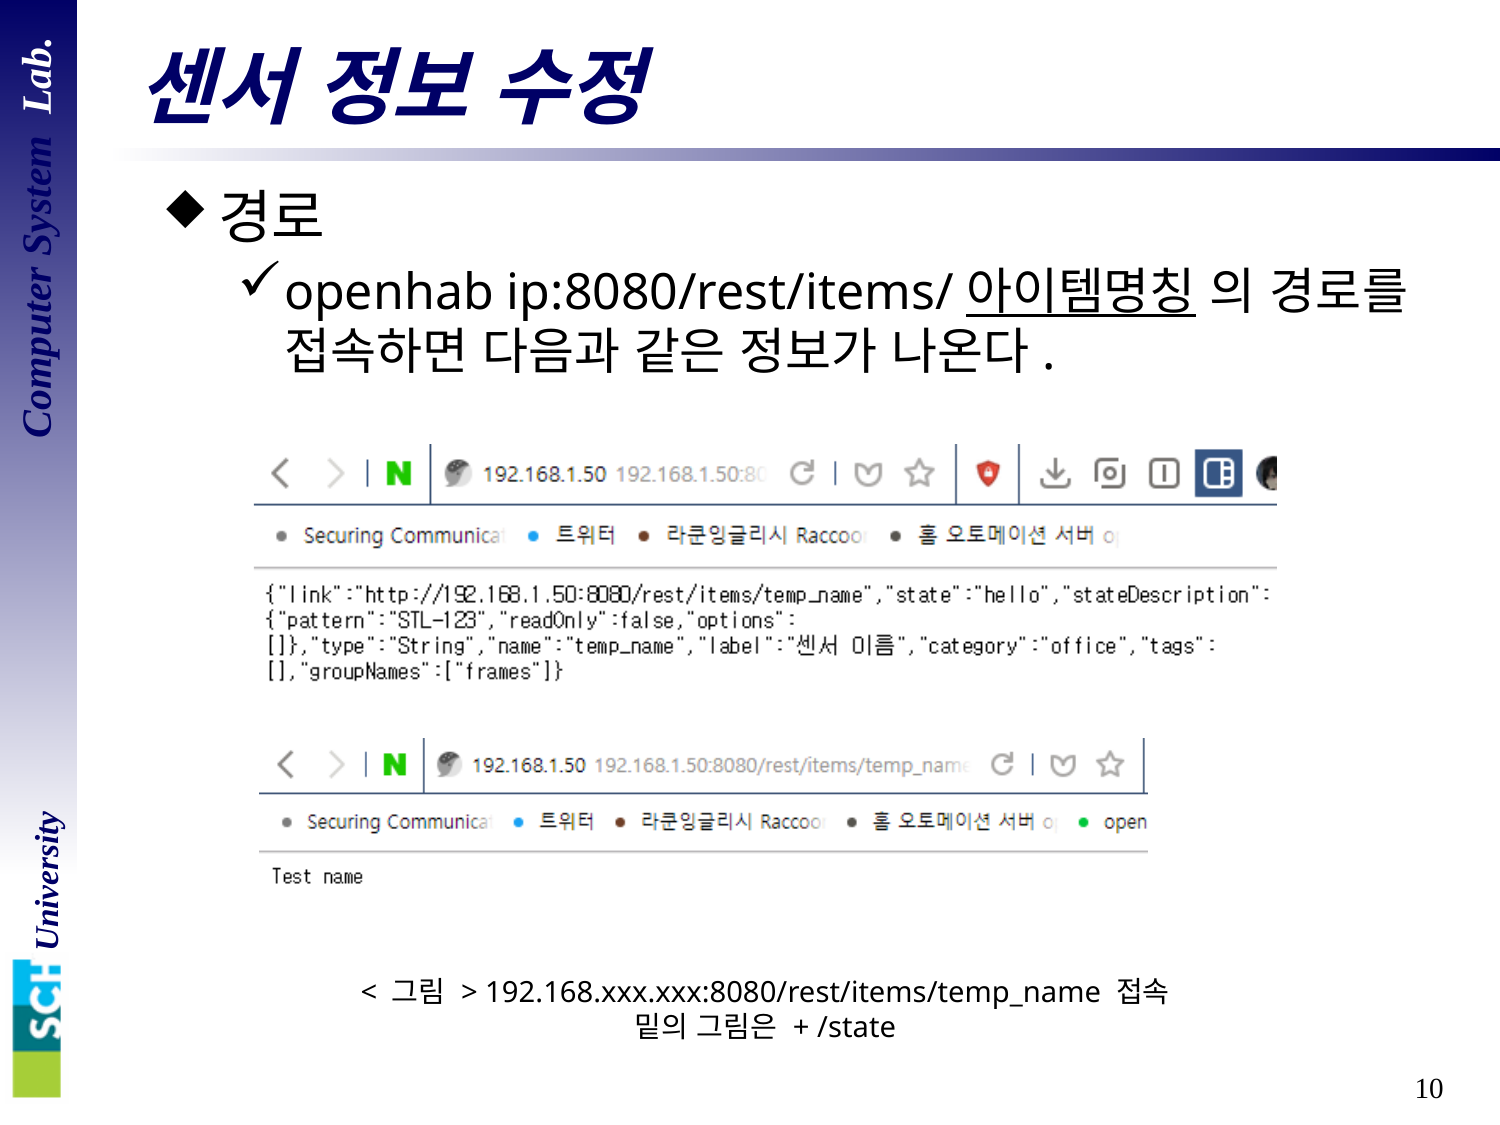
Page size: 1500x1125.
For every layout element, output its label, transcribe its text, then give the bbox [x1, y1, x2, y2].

text_box < 그림 > 192.168.xxx.xxx:8080/rest/items/temp_name 접속 밑의 그림은 + /state [345, 966, 1185, 1051]
picture [253, 444, 1277, 705]
picture [5, 952, 69, 1104]
title 센서 정보 수정 [123, 25, 1460, 143]
list 경로 openhab ip:8080/rest/items/아이템명칭 의 경로를 접속하면 다음과 같은 정보가 나온다. [147, 172, 1469, 1034]
picture [259, 738, 1148, 971]
